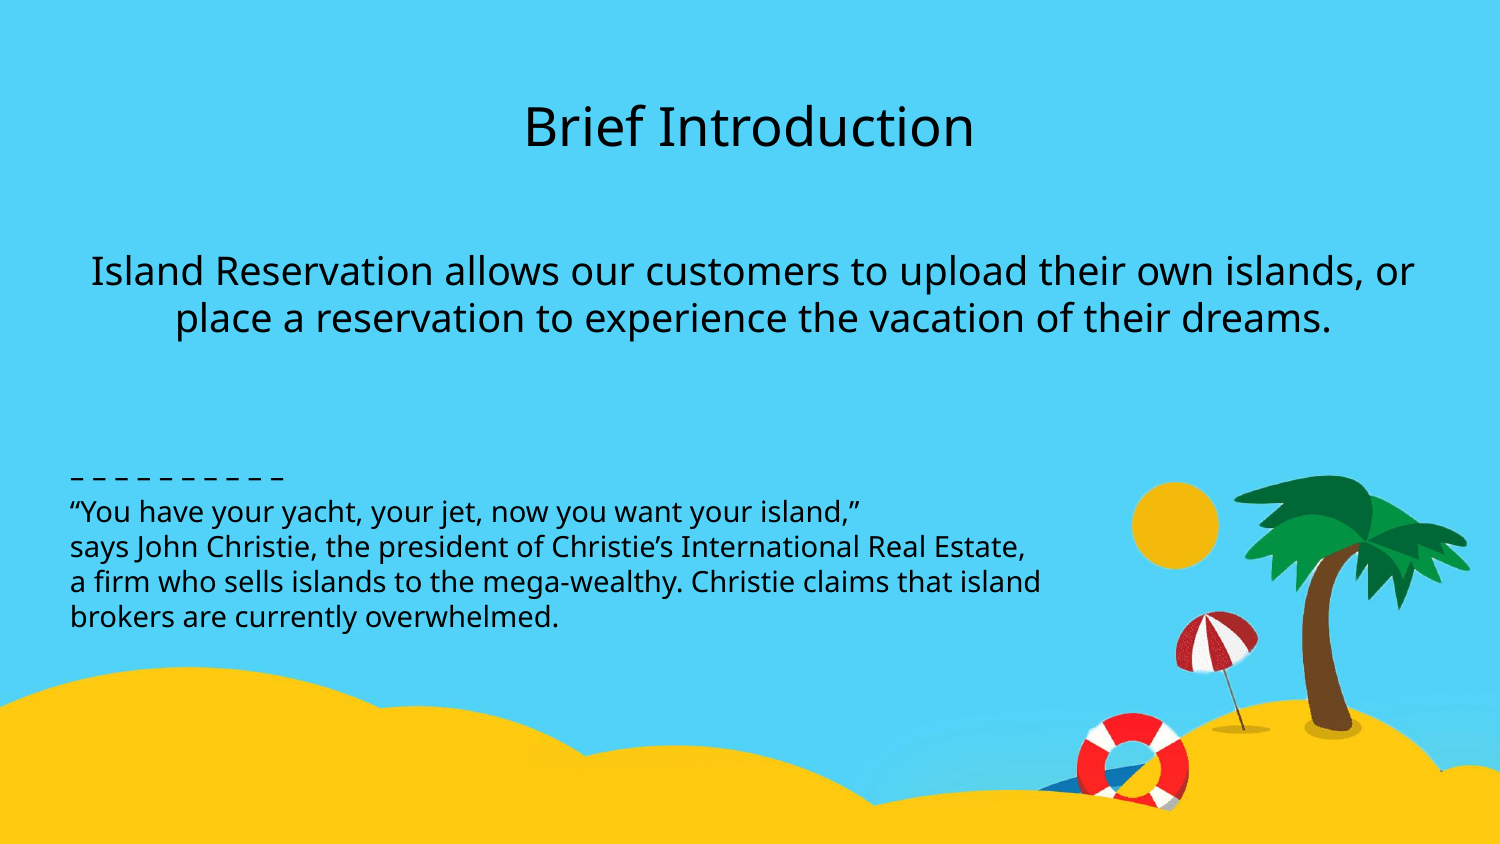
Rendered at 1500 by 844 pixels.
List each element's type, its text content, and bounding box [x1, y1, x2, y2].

subtitle Island Reservation allows our customers to upload their own islands, or place a reservation to experience the vacation of their dreams. – – – – – – – – – – “You have your yacht, your jet, now you want your island,” says John Christie, the president of Christie’s International Real Estate, a firm who sells islands to the mega-wealthy. Christie claims that island brokers are currently overwhelmed. [54, 183, 1453, 797]
title Brief Introduction [51, 76, 1449, 186]
picture [0, 0, 1500, 844]
